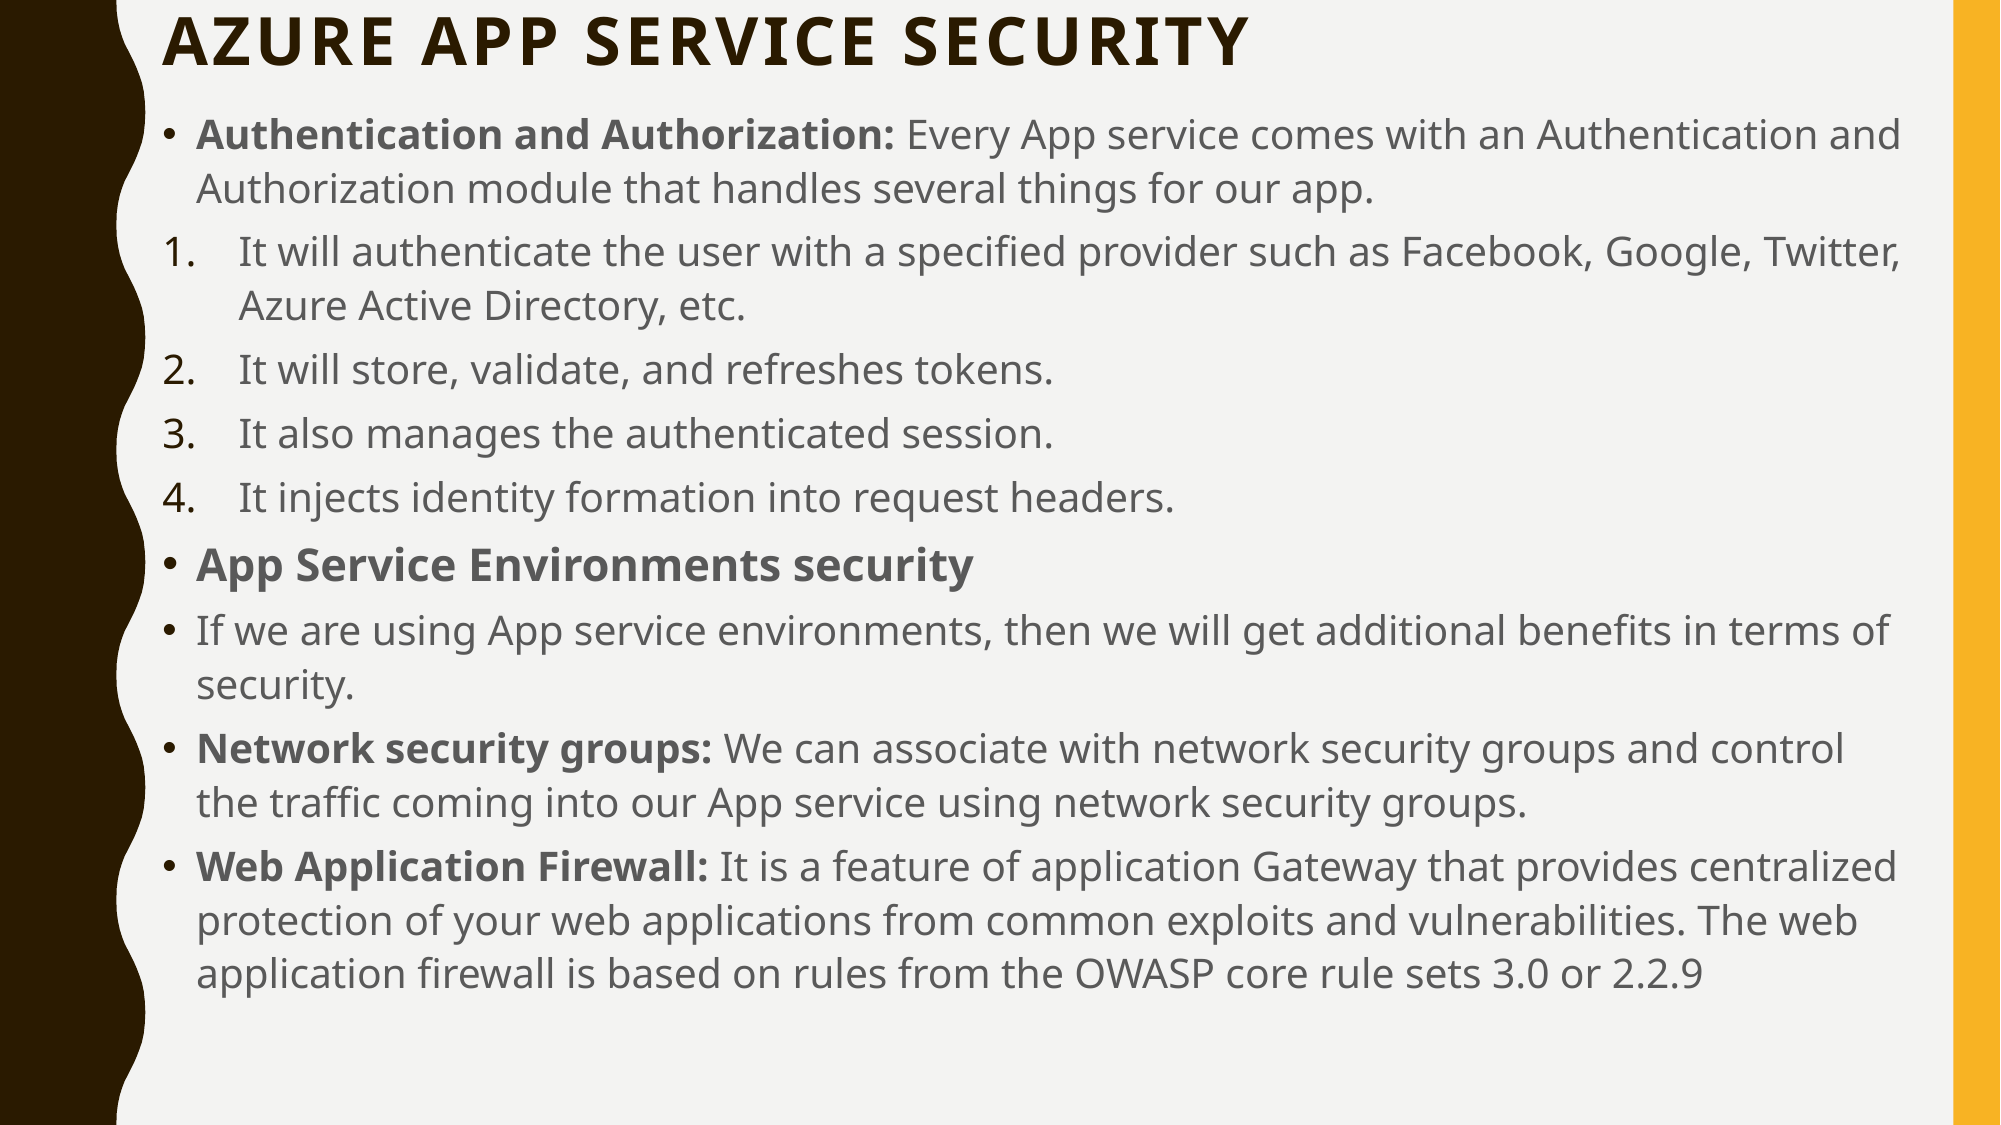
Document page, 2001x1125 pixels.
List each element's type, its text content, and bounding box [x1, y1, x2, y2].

title Azure App Service Security [147, 0, 1817, 96]
list Authentication and Authorization: Every App service comes with an Authentication and Authorization module that handles several things for our app. It will authenticate the user with a specified provider such as Facebook, Google, Twitter, Azure Active Directory, etc. It will store, validate, and refreshes tokens. It also manages the authenticated session. It injects identity formation into request headers. App Service Environments security If we are using App service environments, then we will get additional benefits in terms of security. Network security groups: We can associate with network security groups and control the traffic coming into our App service using network security groups. Web Application Firewall: It is a feature of application Gateway that provides centralized protection of your web applications from common exploits and vulnerabilities. The web application firewall is based on rules from the OWASP core rule sets 3.0 or 2.2.9 [147, 96, 1931, 1029]
